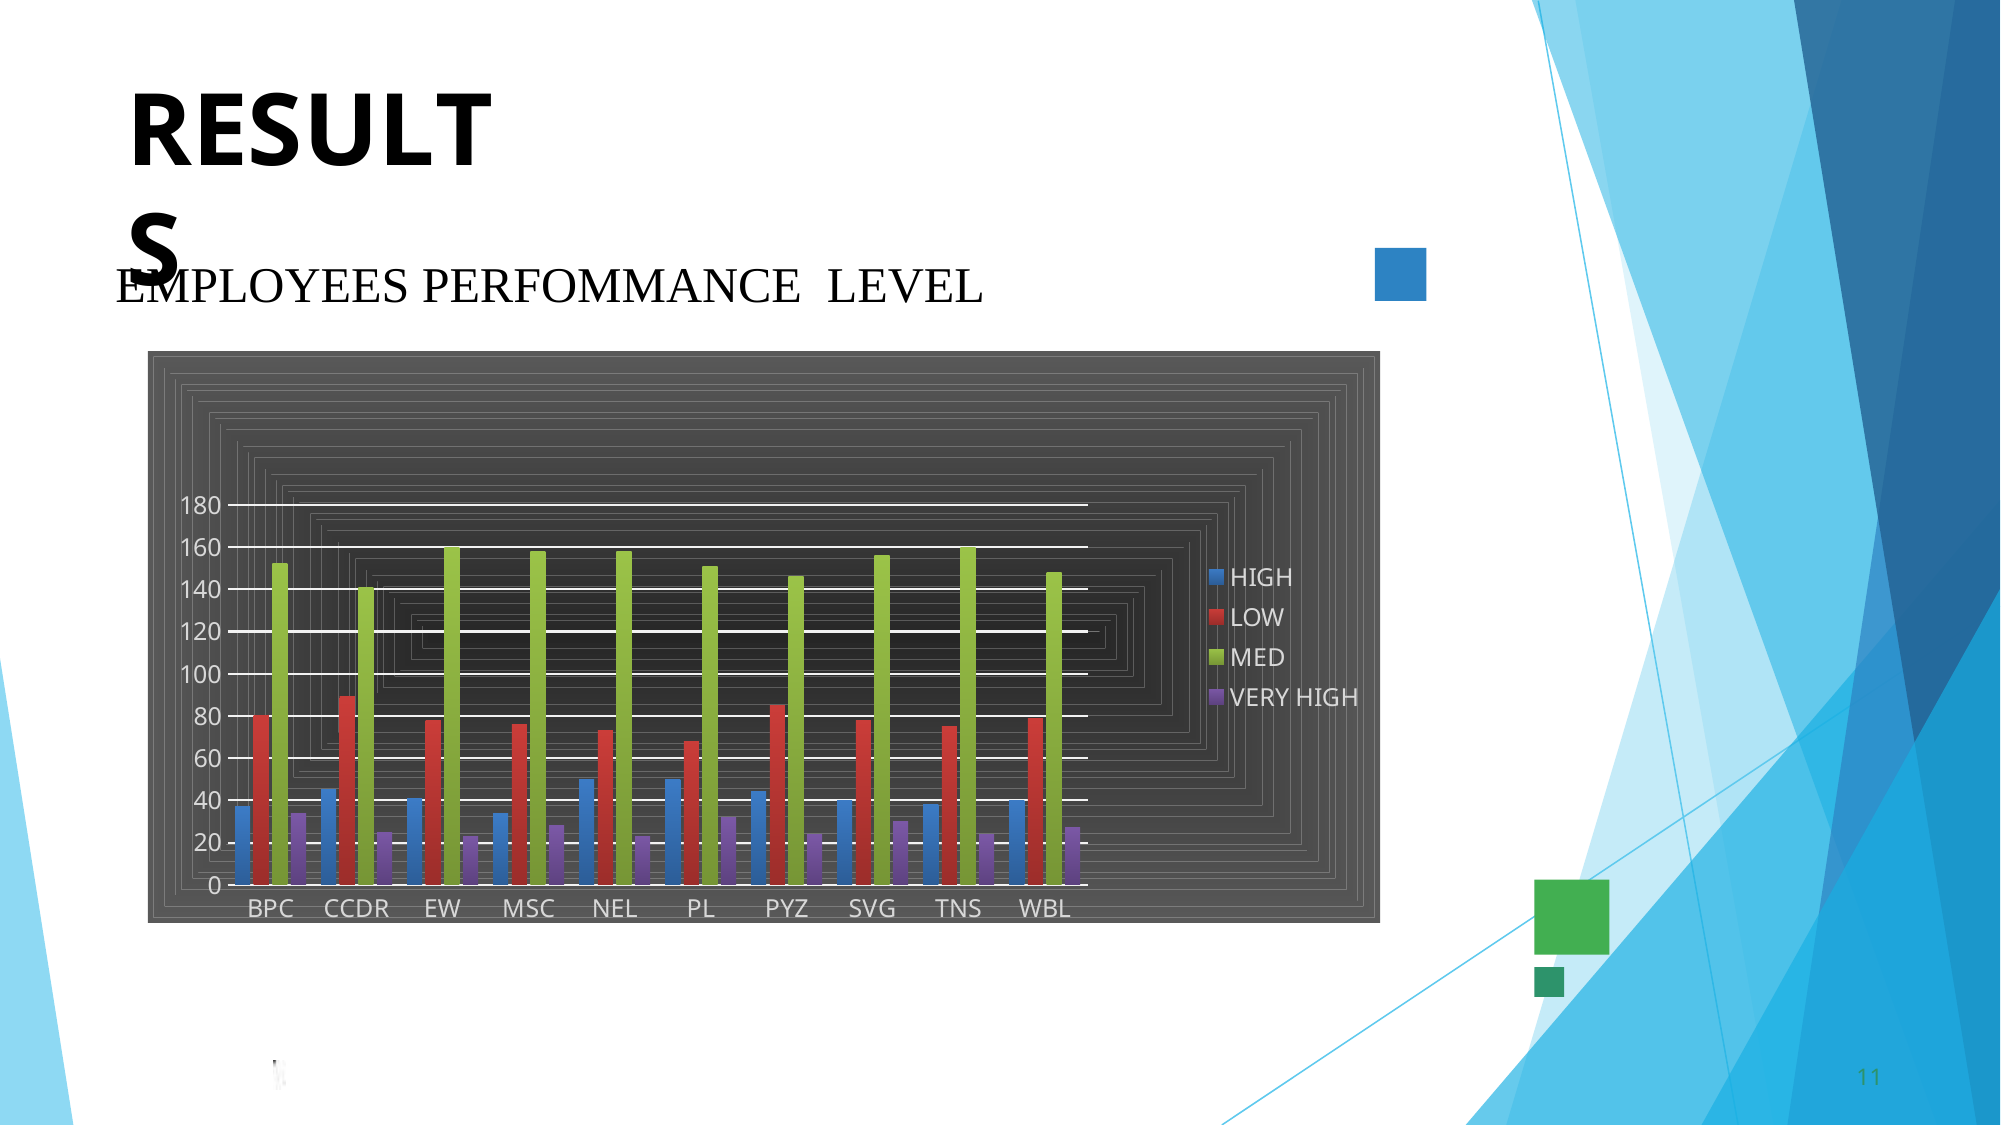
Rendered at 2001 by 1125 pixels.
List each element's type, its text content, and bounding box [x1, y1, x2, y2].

text_box [1534, 879, 1610, 955]
text_box 11 [1849, 1061, 1888, 1095]
text_box [1534, 967, 1565, 997]
text_box EMPLOYEES PERFOMMANCE LEVEL [100, 245, 1000, 321]
title RESULTS [123, 62, 525, 245]
picture [273, 1060, 286, 1090]
text_box [1374, 247, 1427, 301]
chart [147, 351, 1381, 925]
